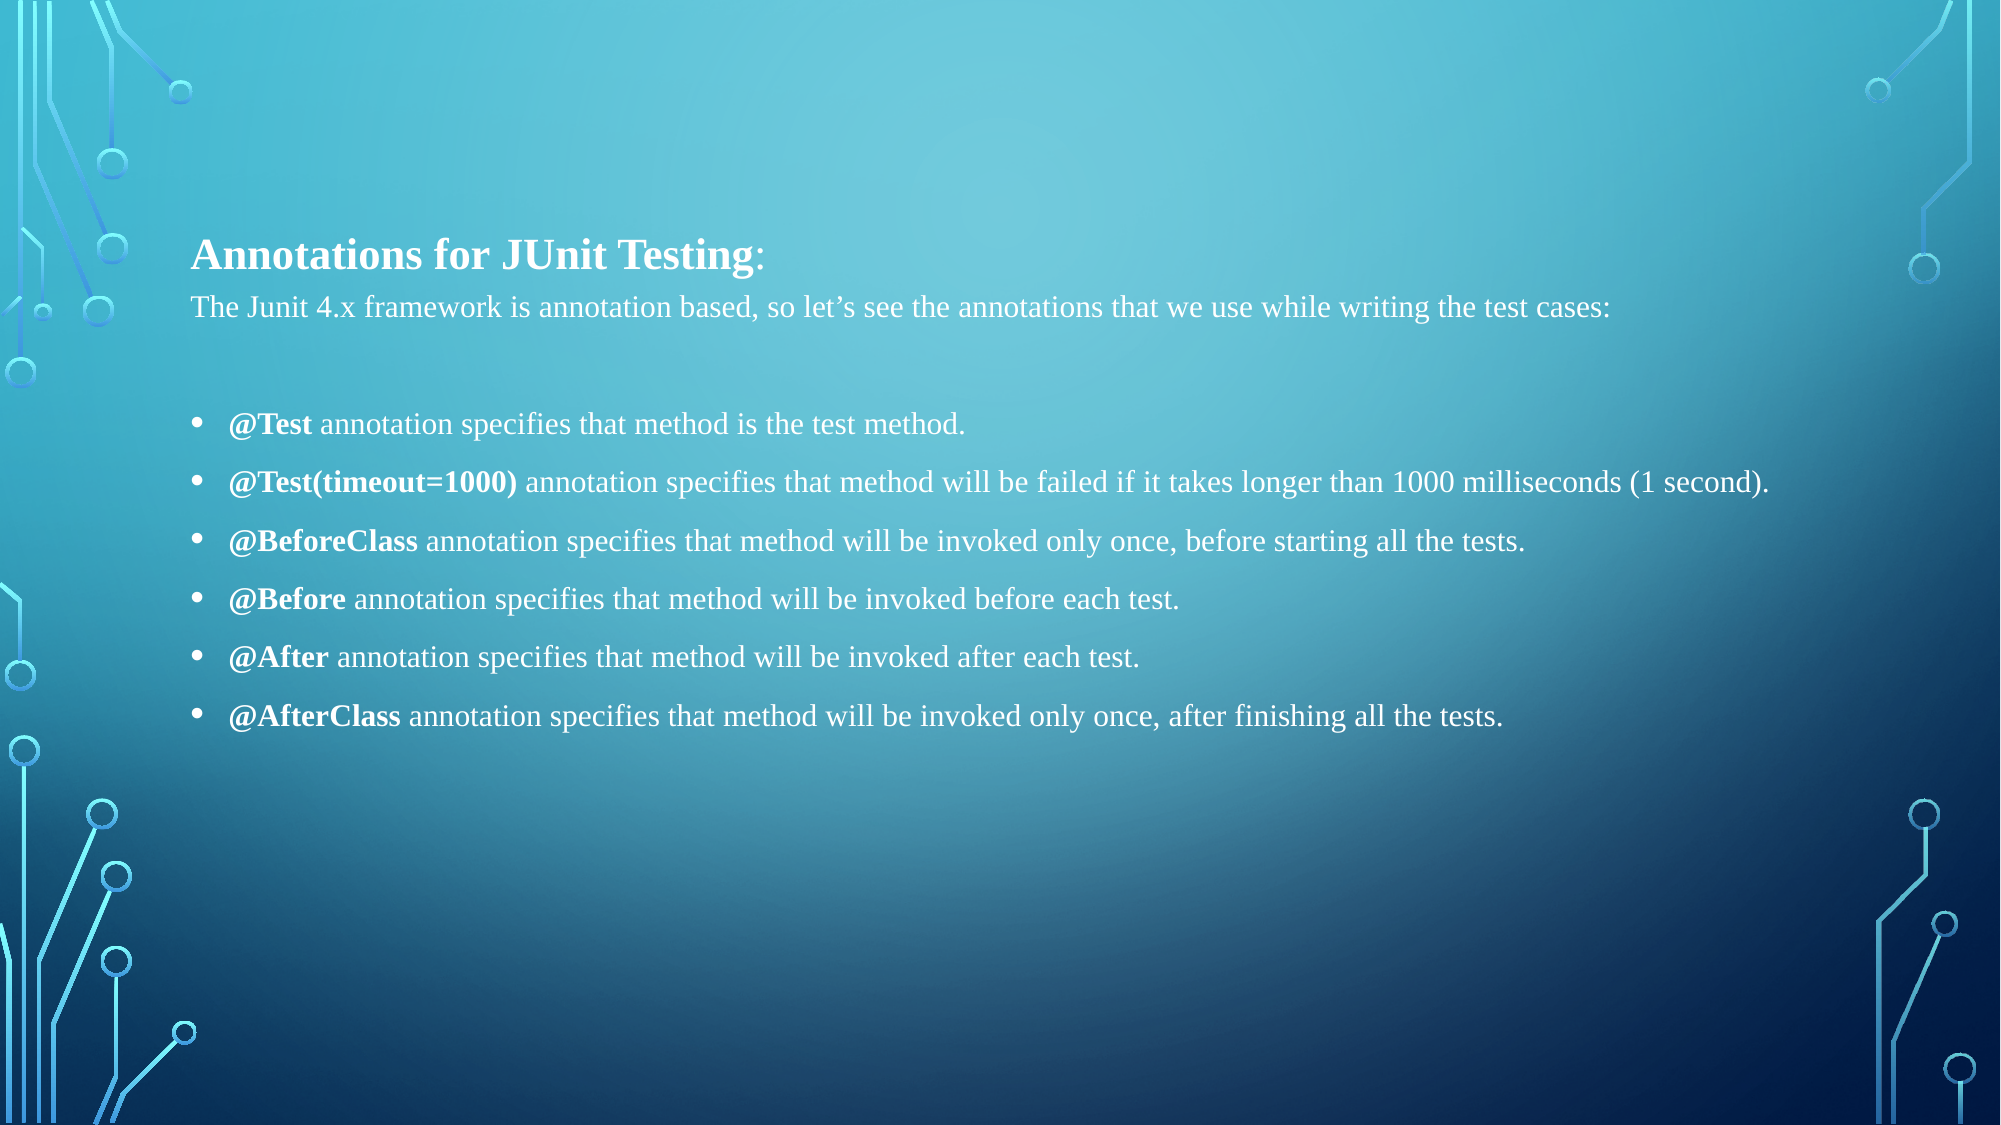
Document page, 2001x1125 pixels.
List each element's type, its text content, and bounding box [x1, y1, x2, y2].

list Annotations for JUnit Testing: The Junit 4.x framework is annotation based, so let’s see the annotations that we use while writing the test cases: @Test annotation specifies that method is the test method. @Test(timeout=1000) annotation specifies that method will be failed if it takes longer than 1000 milliseconds (1 second). @BeforeClass annotation specifies that method will be invoked only once, before starting all the tests. @Before annotation specifies that method will be invoked before each test. @After annotation specifies that method will be invoked after each test. @AfterClass annotation specifies that method will be invoked only once, after finishing all the tests. [175, 207, 1801, 789]
